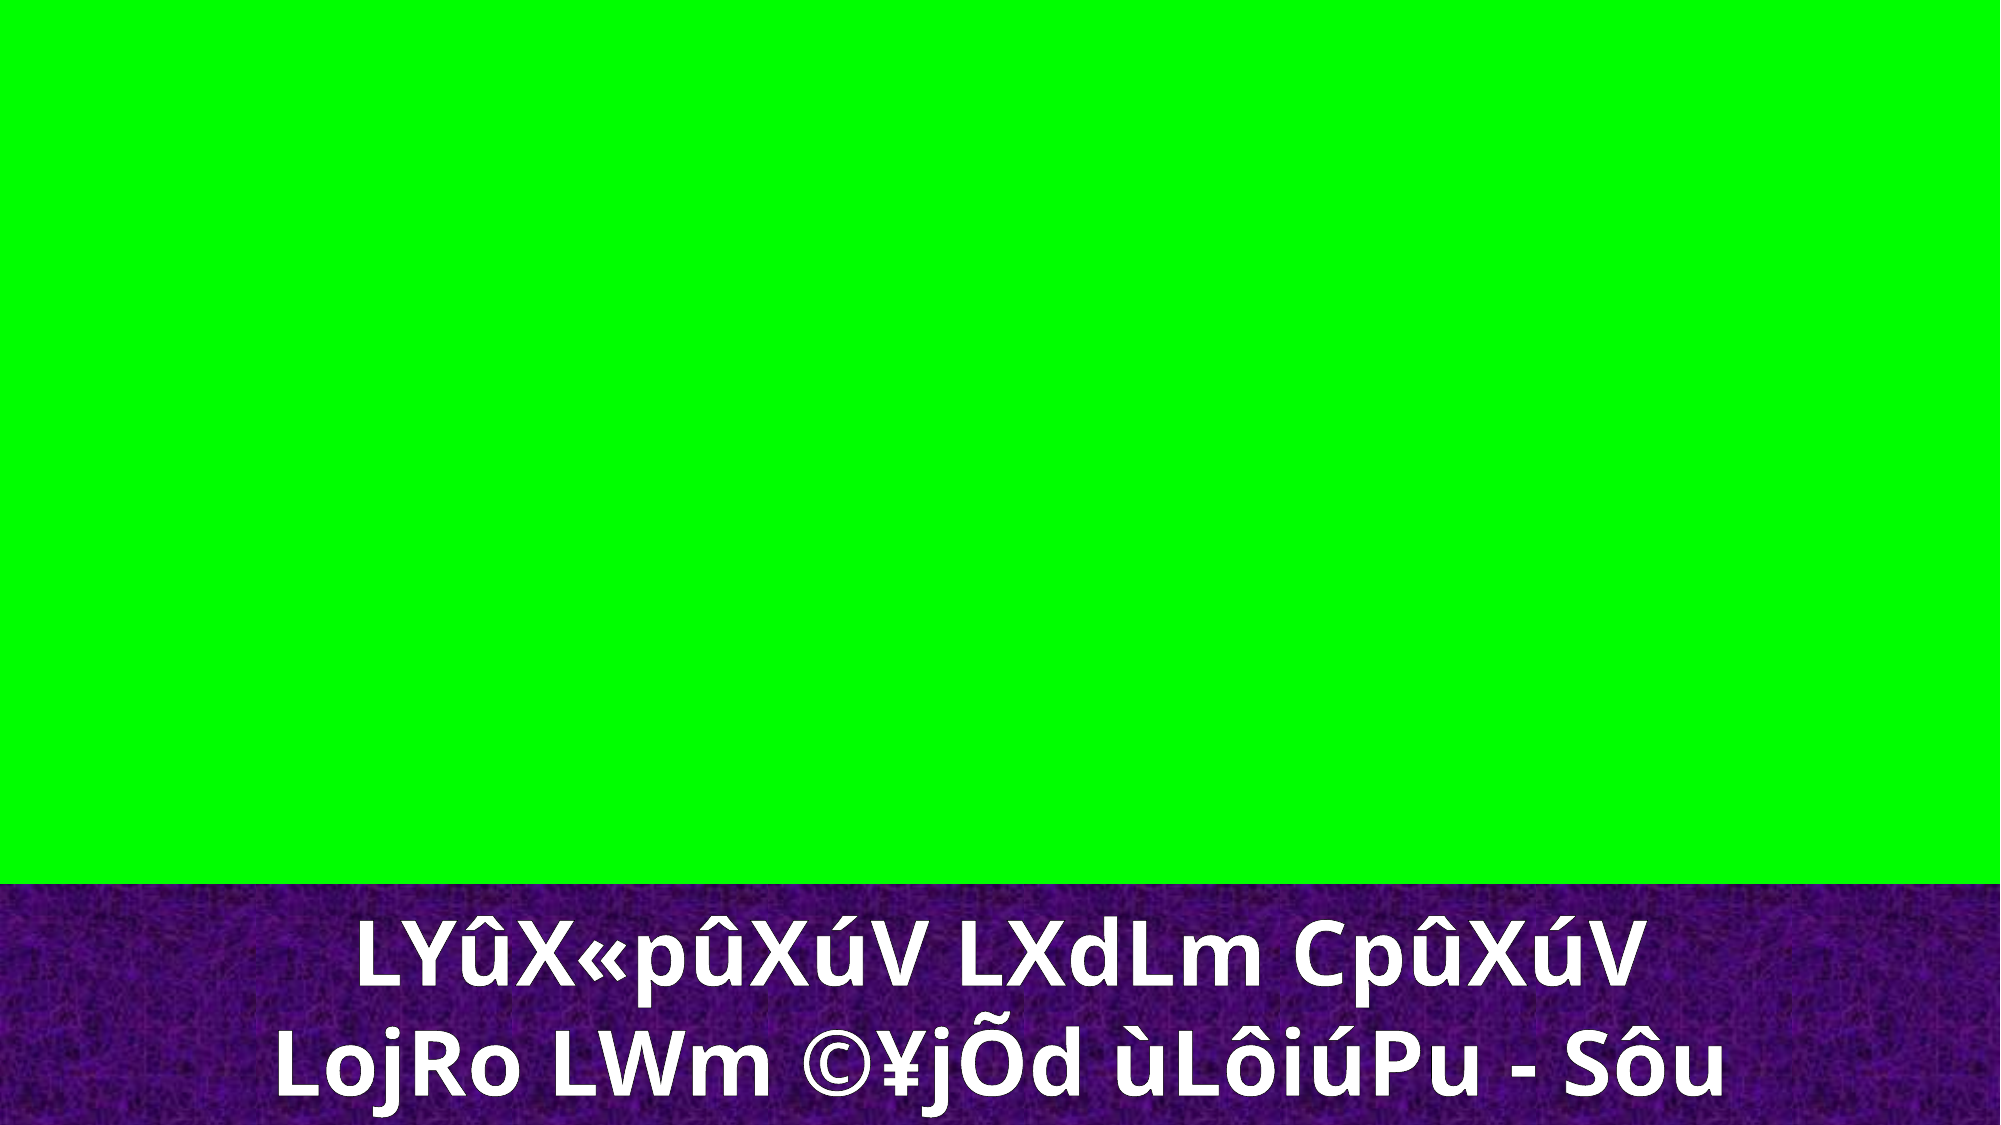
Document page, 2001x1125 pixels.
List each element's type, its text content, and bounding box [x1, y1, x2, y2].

text_box LYûX«pûXúV LXdLm CpûXúV LojRo LWm ©¥jÕd ùLôiúPu - Sôu [0, 886, 2000, 1122]
